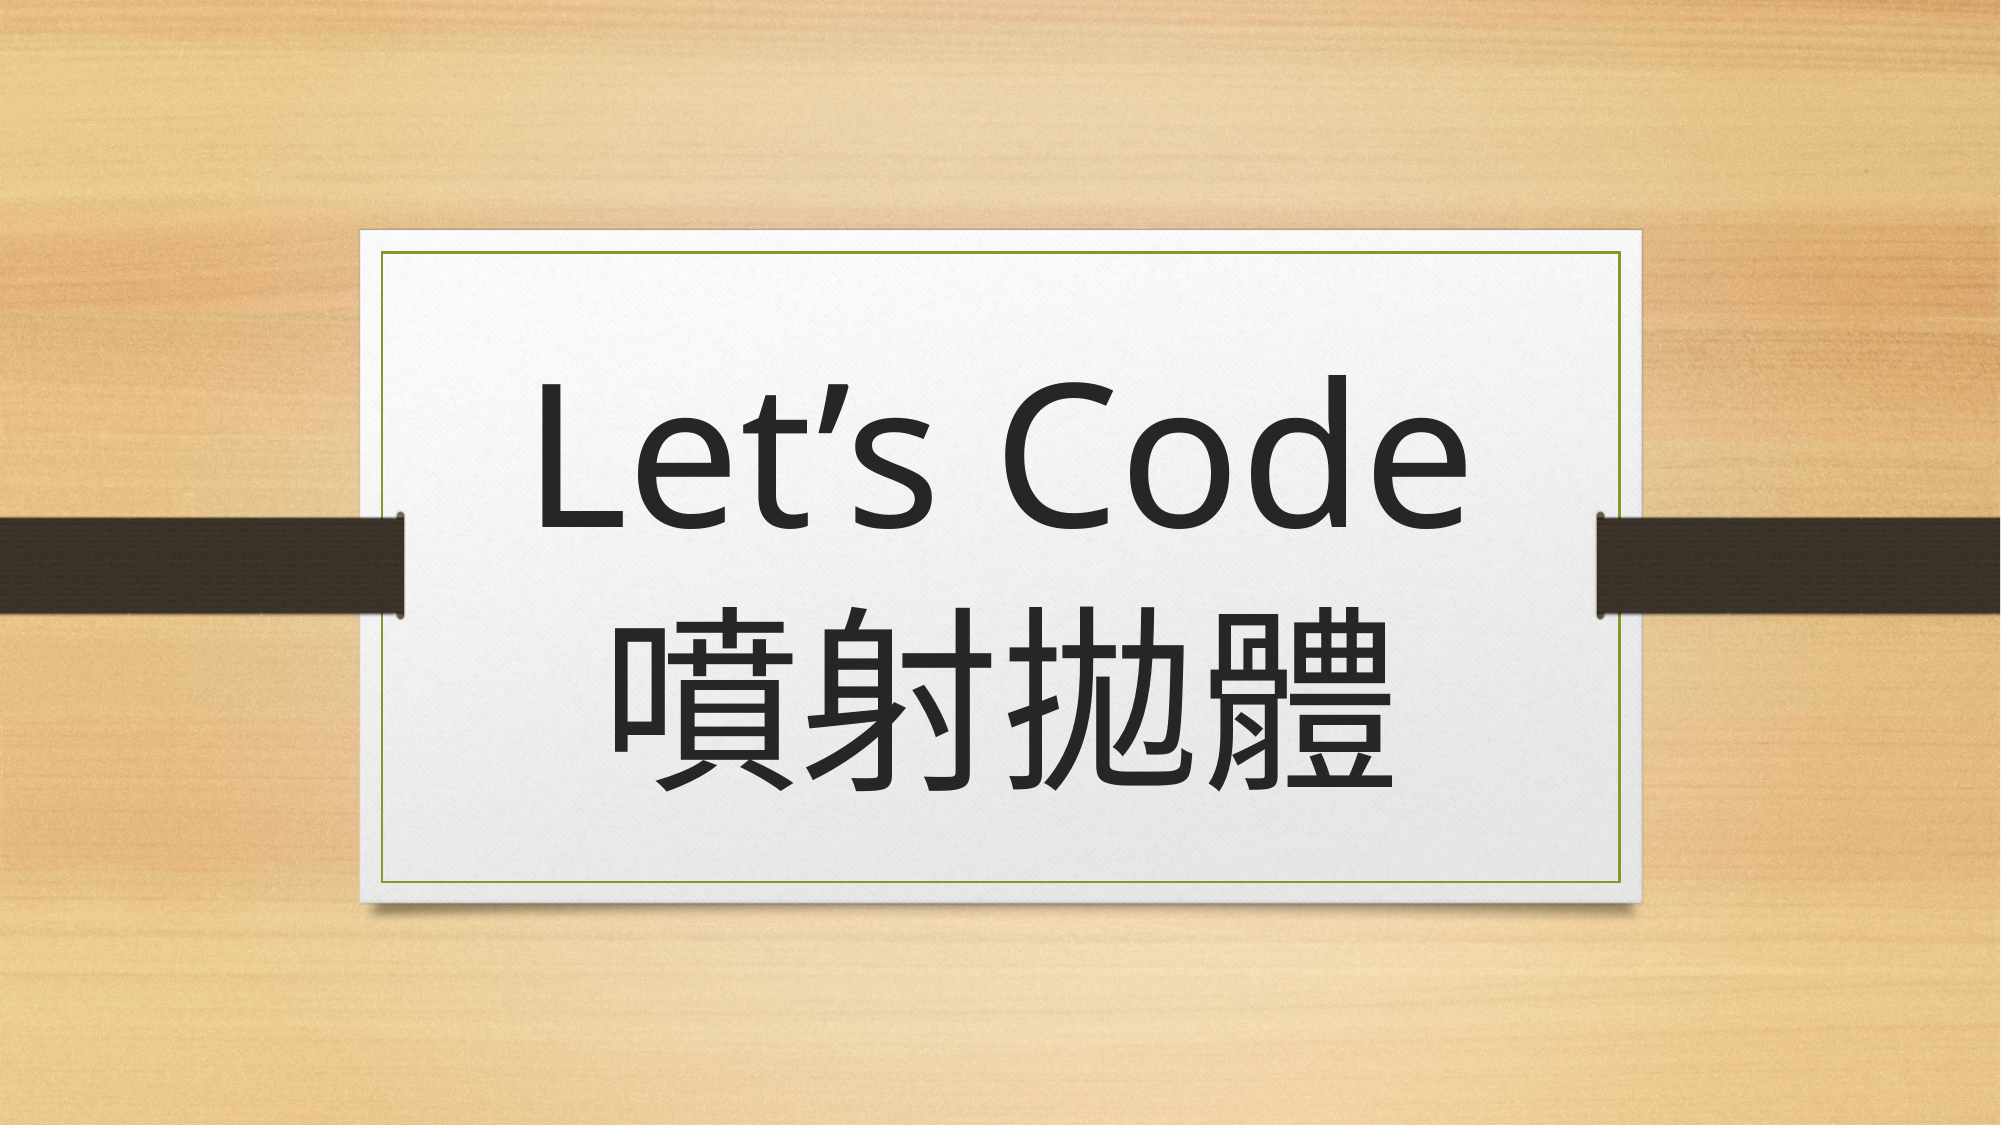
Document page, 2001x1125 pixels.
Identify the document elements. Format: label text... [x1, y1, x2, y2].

text_box 噴射拋體 [440, 574, 1559, 824]
title Let’s Code [440, 326, 1559, 574]
picture [0, 0, 2001, 1125]
